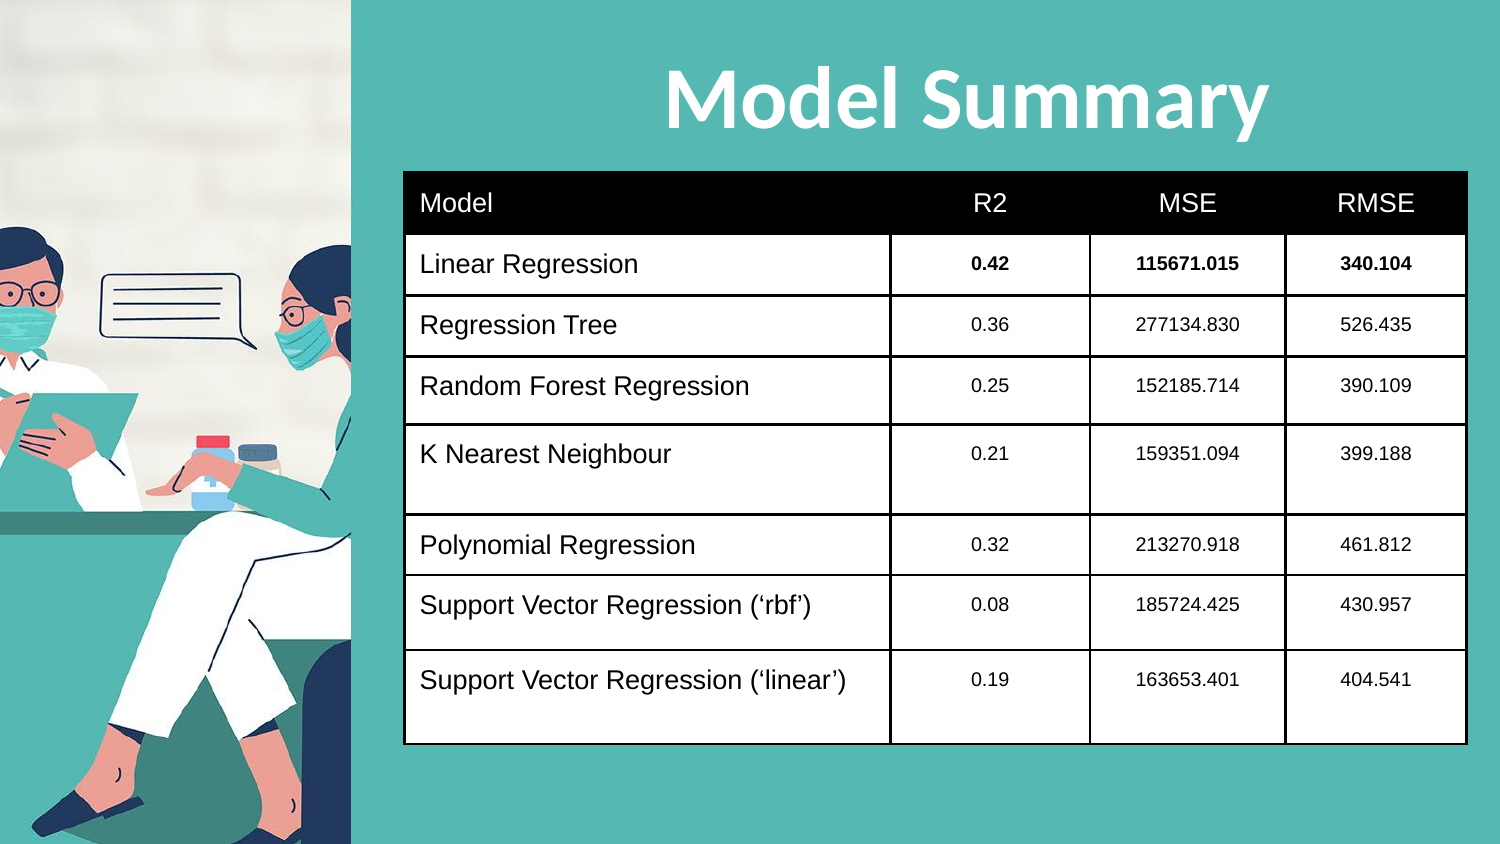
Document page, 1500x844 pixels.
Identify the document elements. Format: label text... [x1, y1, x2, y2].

table_cell 159351.094 [1091, 426, 1284, 513]
table_cell 115671.015 [1091, 235, 1284, 294]
table_cell 390.109 [1287, 358, 1465, 423]
table_cell 430.957 [1287, 576, 1465, 649]
table_cell 399.188 [1287, 426, 1465, 513]
table_header Model [406, 174, 889, 233]
table_cell 152185.714 [1091, 358, 1284, 423]
table_cell 163653.401 [1091, 651, 1284, 743]
table_cell Polynomial Regression [406, 516, 889, 574]
table_cell 0.19 [892, 651, 1089, 743]
title Model Summary [607, 51, 1327, 135]
table_cell 461.812 [1287, 516, 1465, 574]
table_cell Support Vector Regression (‘linear’) [406, 651, 889, 743]
table_cell 404.541 [1287, 651, 1465, 743]
table_cell 0.32 [892, 516, 1089, 574]
table_cell 213270.918 [1091, 516, 1284, 574]
table_cell 277134.830 [1091, 297, 1284, 355]
table_cell 0.25 [892, 358, 1089, 423]
table_cell 0.36 [892, 297, 1089, 355]
table_cell Random Forest Regression [406, 358, 889, 423]
table_cell 0.08 [892, 576, 1089, 649]
table_header R2 [892, 174, 1089, 233]
table_cell 526.435 [1287, 297, 1465, 355]
table_cell Support Vector Regression (‘rbf’) [406, 576, 889, 649]
table_cell Regression Tree [406, 297, 889, 355]
picture [0, 0, 1500, 844]
table_header MSE [1091, 174, 1284, 233]
table_cell K Nearest Neighbour [406, 426, 889, 513]
table_header RMSE [1287, 174, 1465, 233]
table_cell 185724.425 [1091, 576, 1284, 649]
table_cell Linear Regression [406, 235, 889, 294]
table_cell 340.104 [1287, 235, 1465, 294]
table_cell 0.21 [892, 426, 1089, 513]
table_cell 0.42 [892, 235, 1089, 294]
